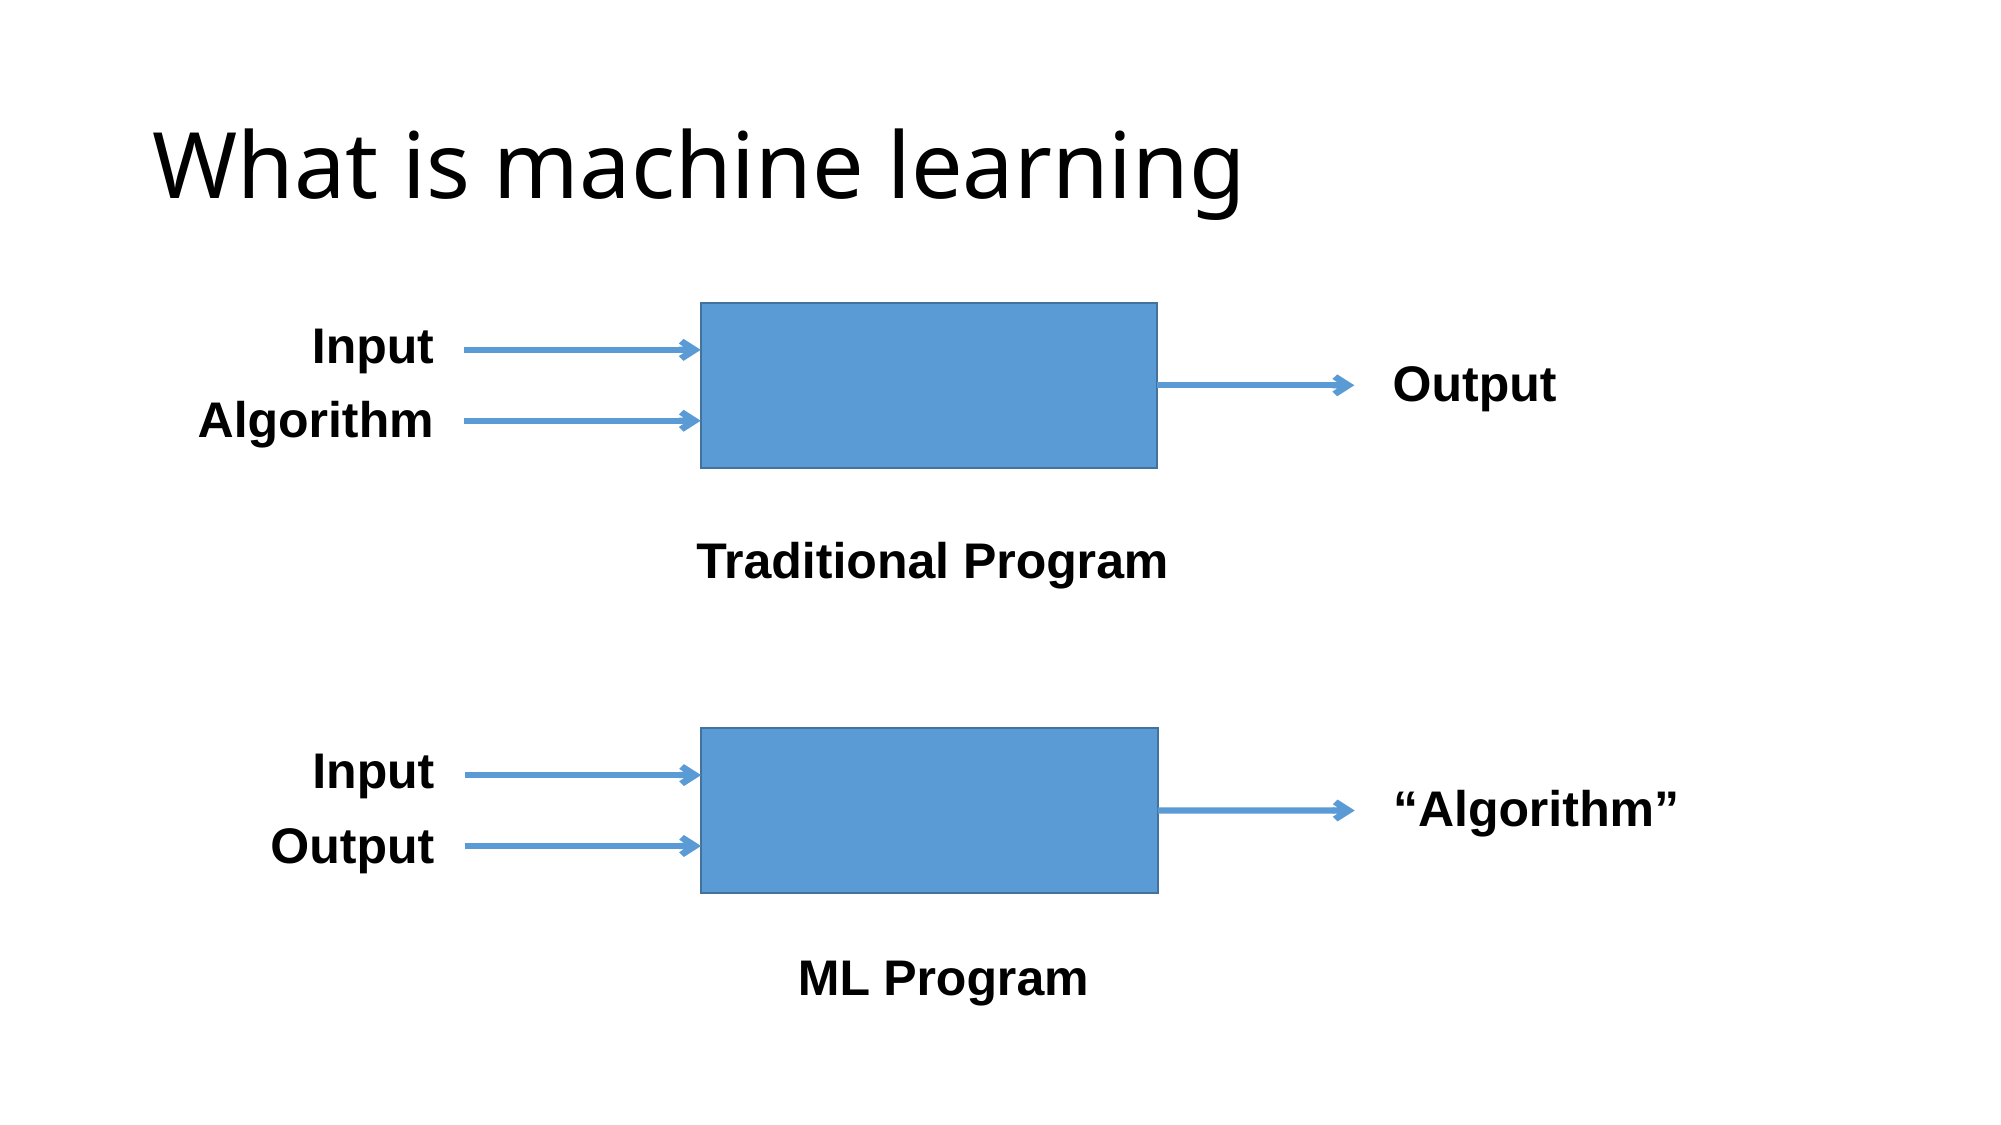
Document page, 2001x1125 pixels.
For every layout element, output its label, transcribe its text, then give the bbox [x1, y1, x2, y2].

text_box Algorithm [39, 380, 449, 456]
title What is machine learning [137, 59, 1863, 278]
text_box Traditional Program [681, 520, 1414, 596]
text_box Input [141, 306, 449, 380]
text_box ML Program [783, 938, 1279, 1013]
text_box Output [39, 805, 449, 881]
text_box [700, 302, 1158, 469]
text_box Output [1377, 344, 1686, 419]
text_box [700, 727, 1159, 894]
text_box Input [142, 731, 450, 807]
text_box “Algorithm” [1378, 769, 1819, 845]
